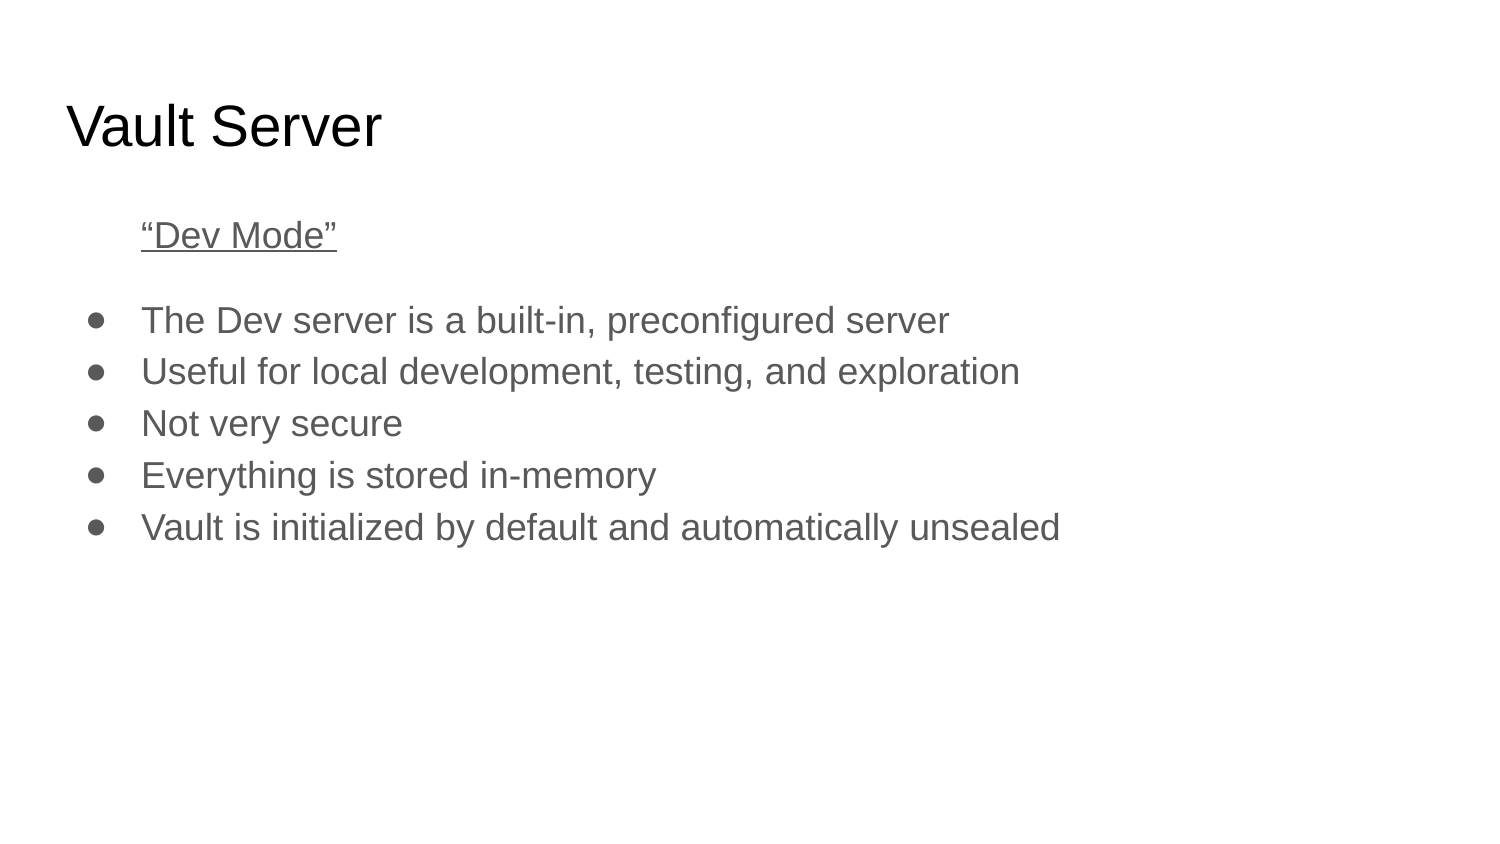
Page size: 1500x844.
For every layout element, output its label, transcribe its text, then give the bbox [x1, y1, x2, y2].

list “Dev Mode” The Dev server is a built-in, preconfigured server Useful for local development, testing, and exploration Not very secure Everything is stored in-memory Vault is initialized by default and automatically unsealed [51, 189, 1449, 750]
title Vault Server [51, 72, 1449, 167]
